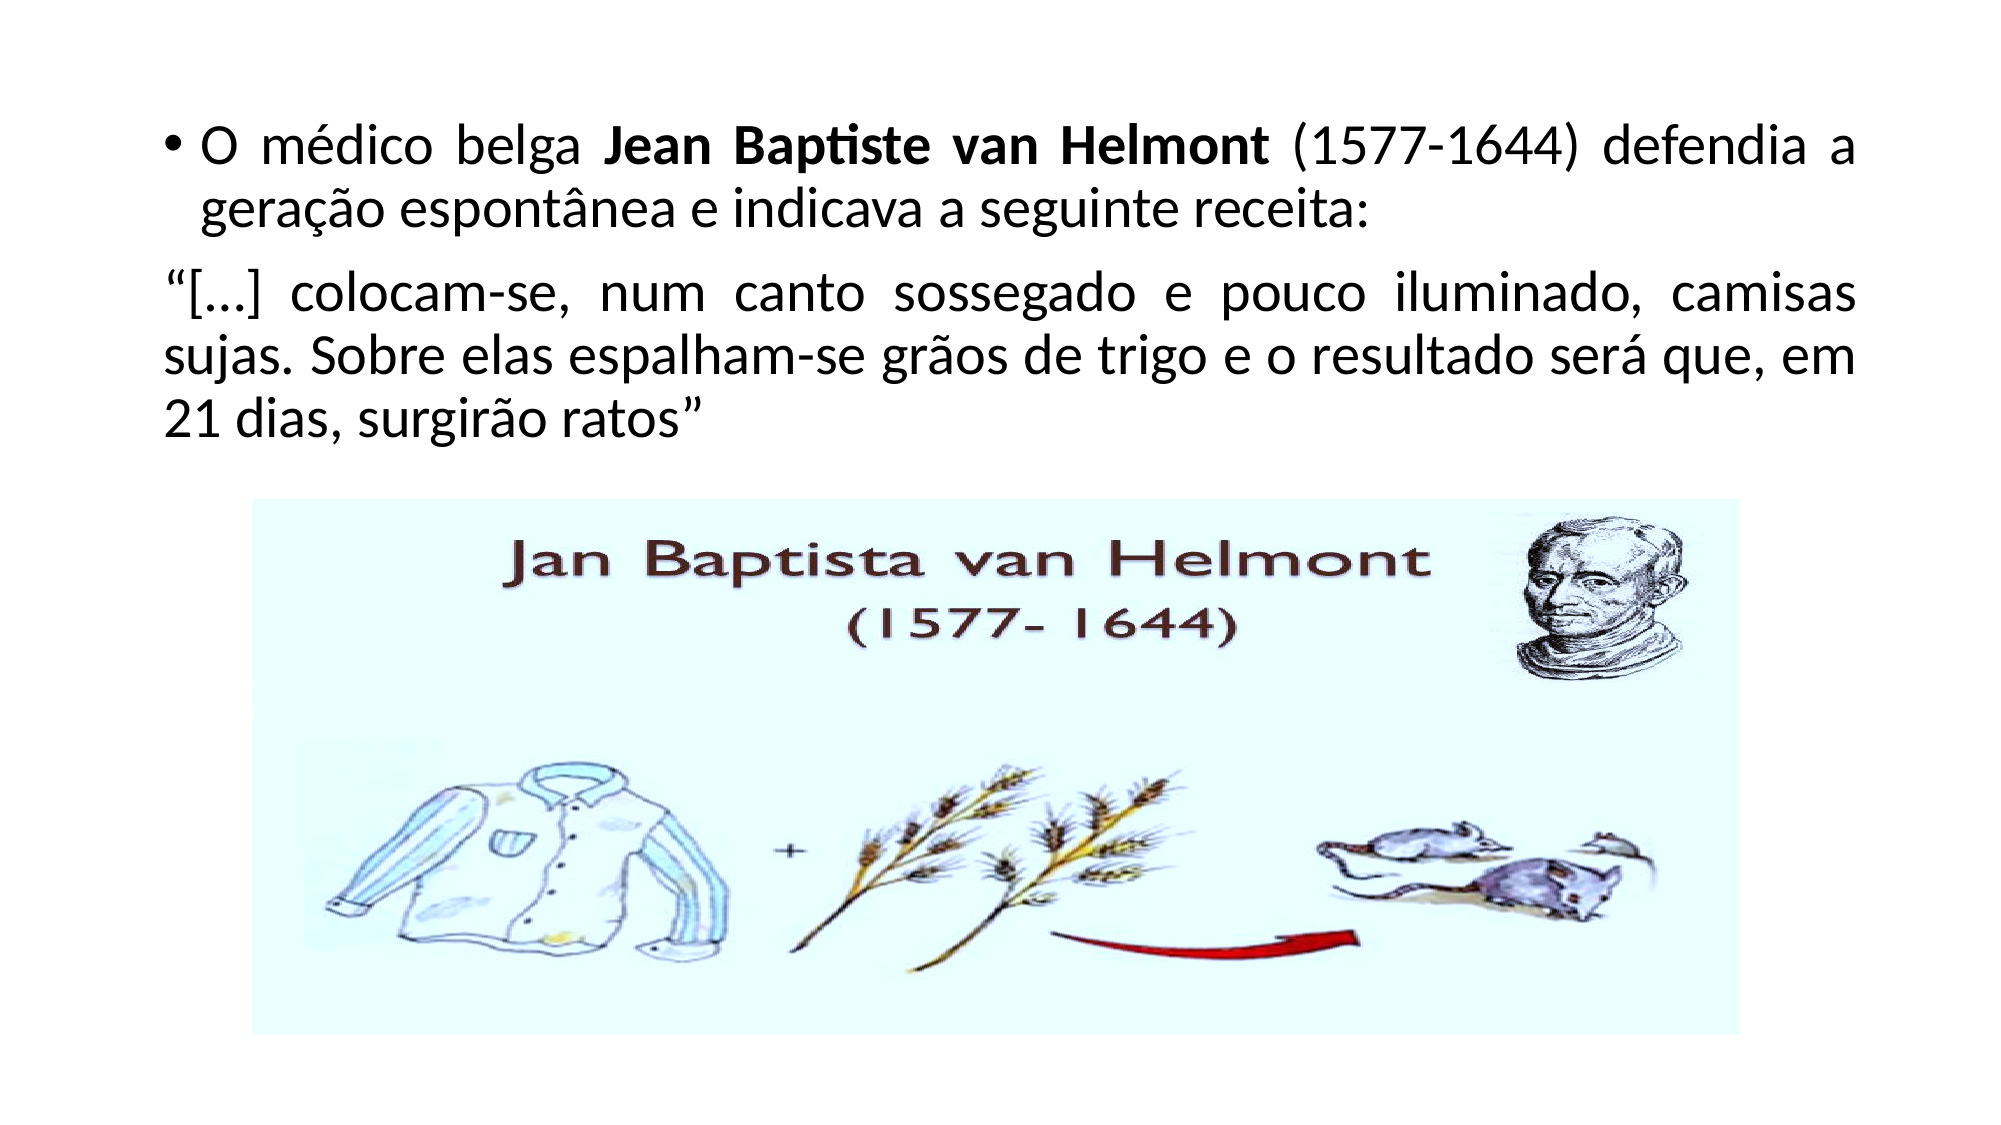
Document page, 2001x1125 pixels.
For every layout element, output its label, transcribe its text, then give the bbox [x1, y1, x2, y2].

list O médico belga Jean Baptiste van Helmont (1577-1644) defendia a geração espontânea e indicava a seguinte receita: “[…] colocam-se, num canto sossegado e pouco iluminado, camisas sujas. Sobre elas espalham-se grãos de trigo e o resultado será que, em 21 dias, surgirão ratos” [148, 107, 1874, 1020]
picture [252, 499, 1741, 1036]
